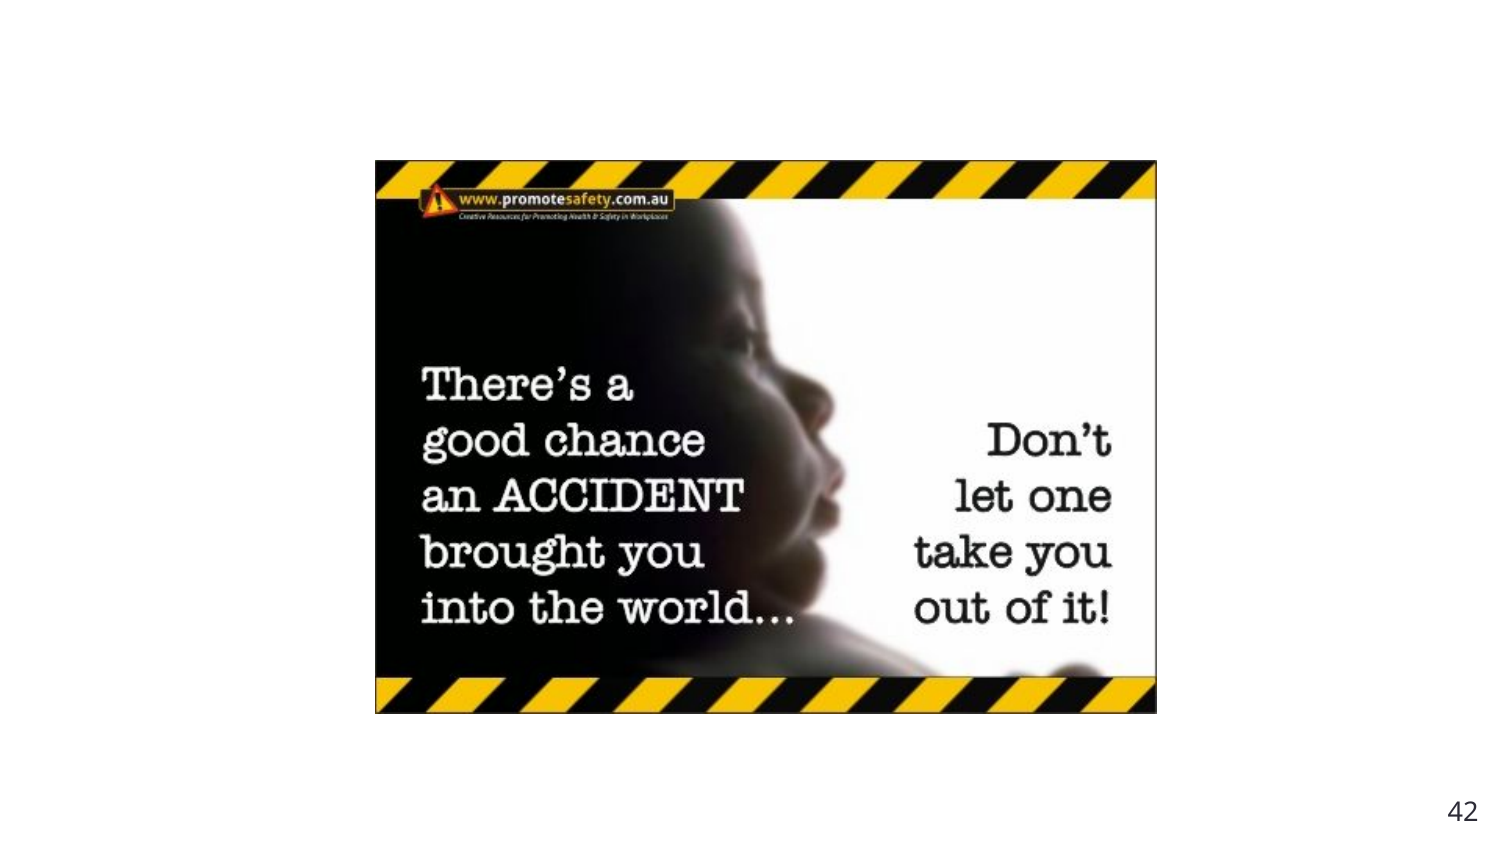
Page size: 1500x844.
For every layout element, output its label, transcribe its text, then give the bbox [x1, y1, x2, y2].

slide_number ‹#› [1403, 779, 1494, 844]
picture [375, 159, 1157, 714]
